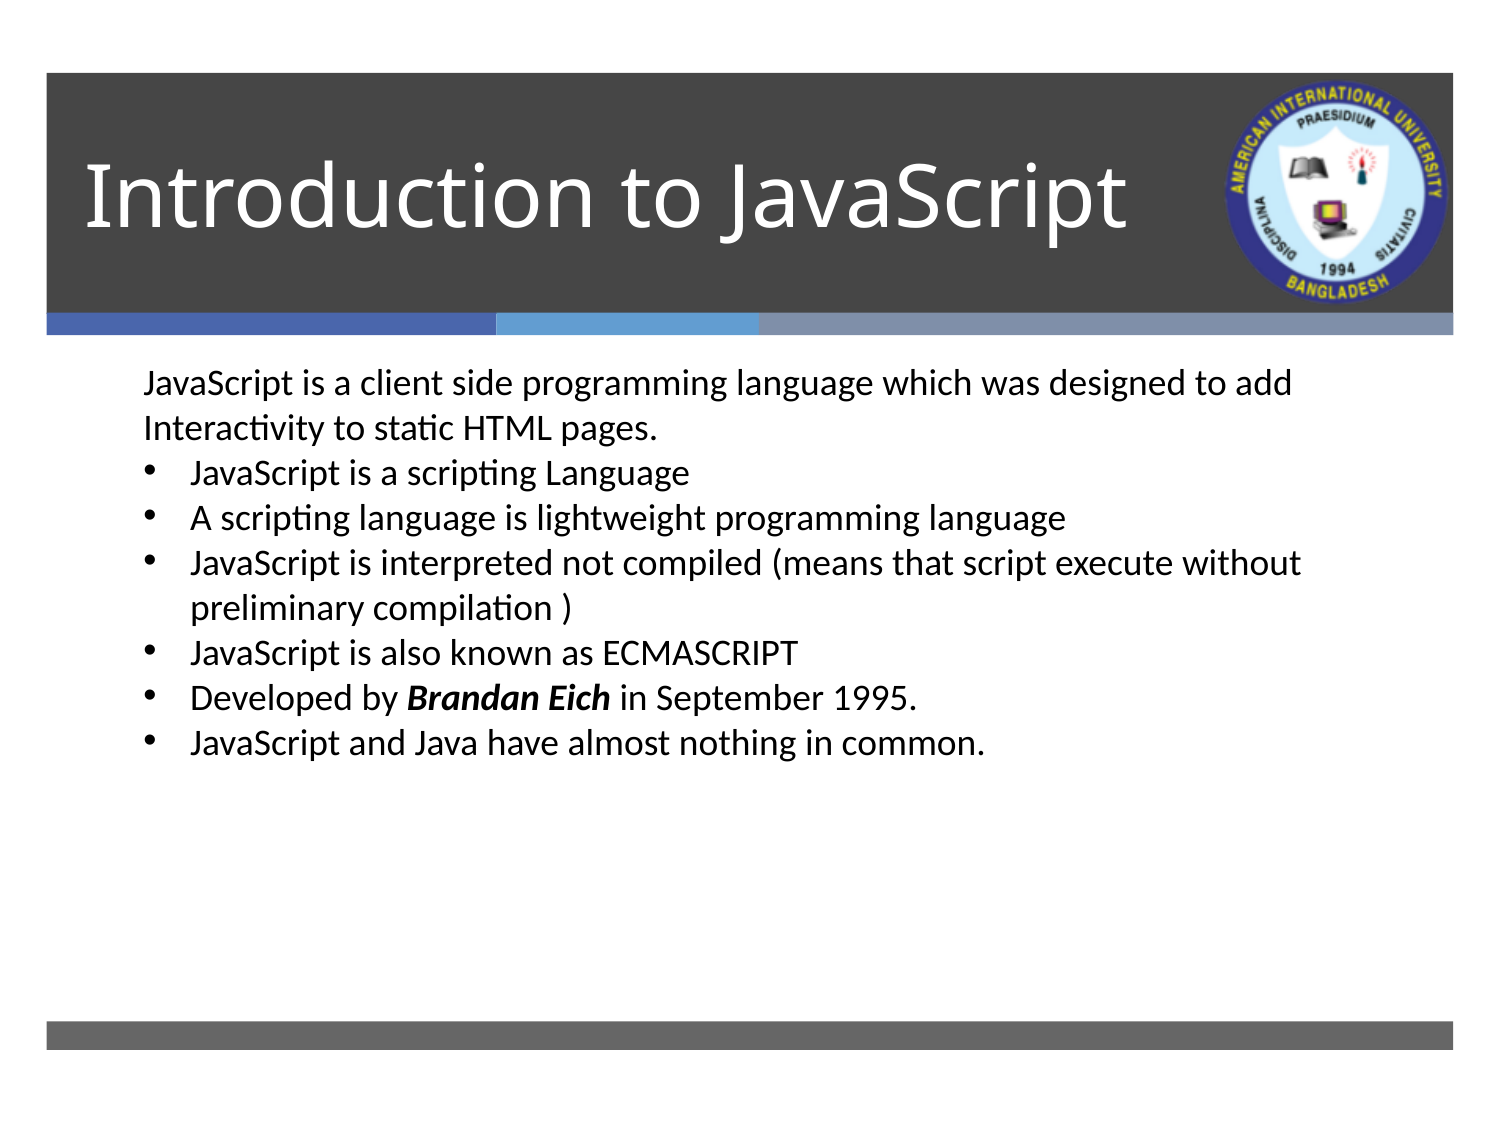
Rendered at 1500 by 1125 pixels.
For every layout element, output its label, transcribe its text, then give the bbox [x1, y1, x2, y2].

title Introduction to JavaScript [69, 73, 1351, 253]
picture [1220, 75, 1454, 310]
text_box JavaScript is a client side programming language which was designed to add Interactivity to static HTML pages. JavaScript is a scripting Language A scripting language is lightweight programming language JavaScript is interpreted not compiled (means that script execute without preliminary compilation ) JavaScript is also known as ECMASCRIPT Developed by Brandan Eich in September 1995. JavaScript and Java have almost nothing in common. [128, 350, 1388, 815]
